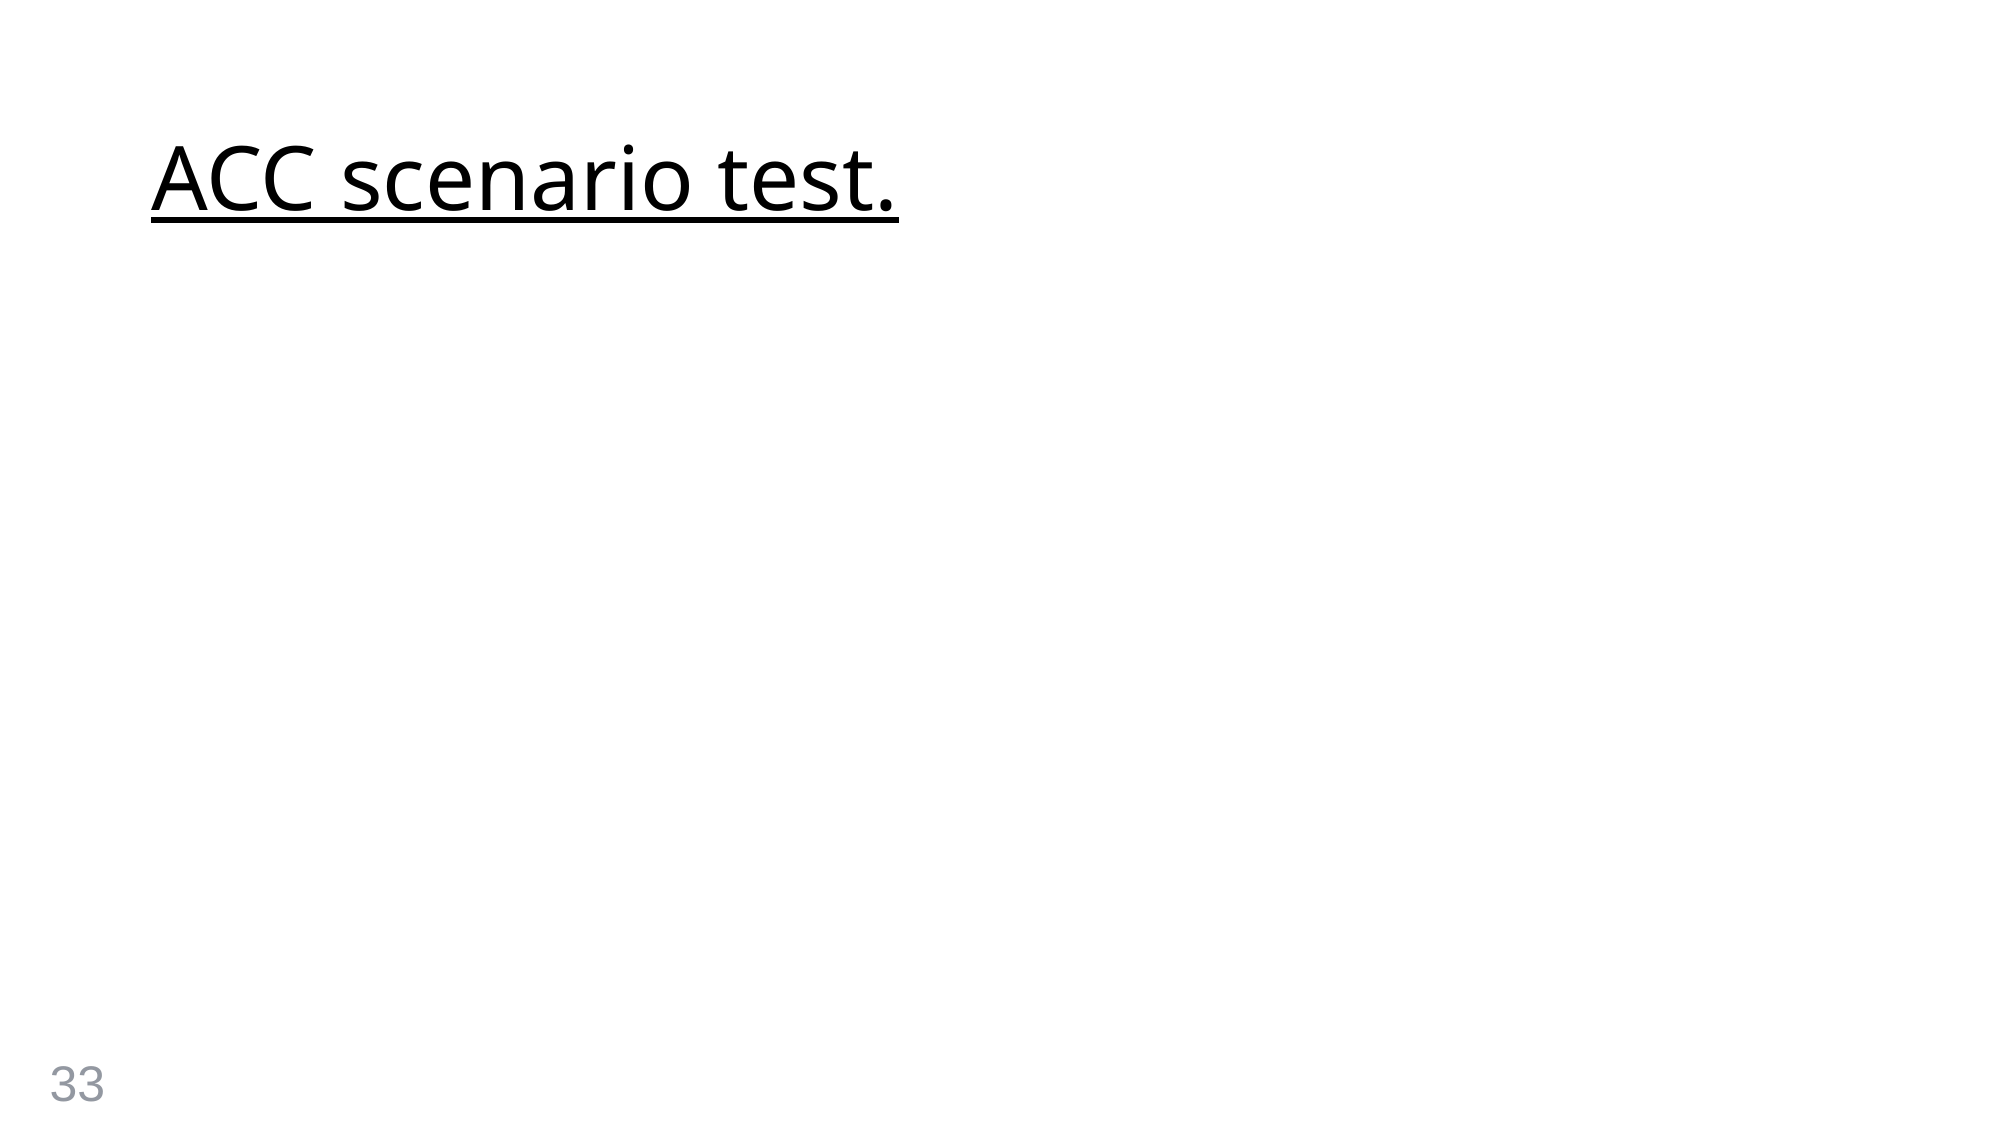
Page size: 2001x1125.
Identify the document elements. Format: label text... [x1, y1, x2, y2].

slide_number 33 [0, 1038, 120, 1125]
title ACC scenario test. [136, 106, 2000, 232]
